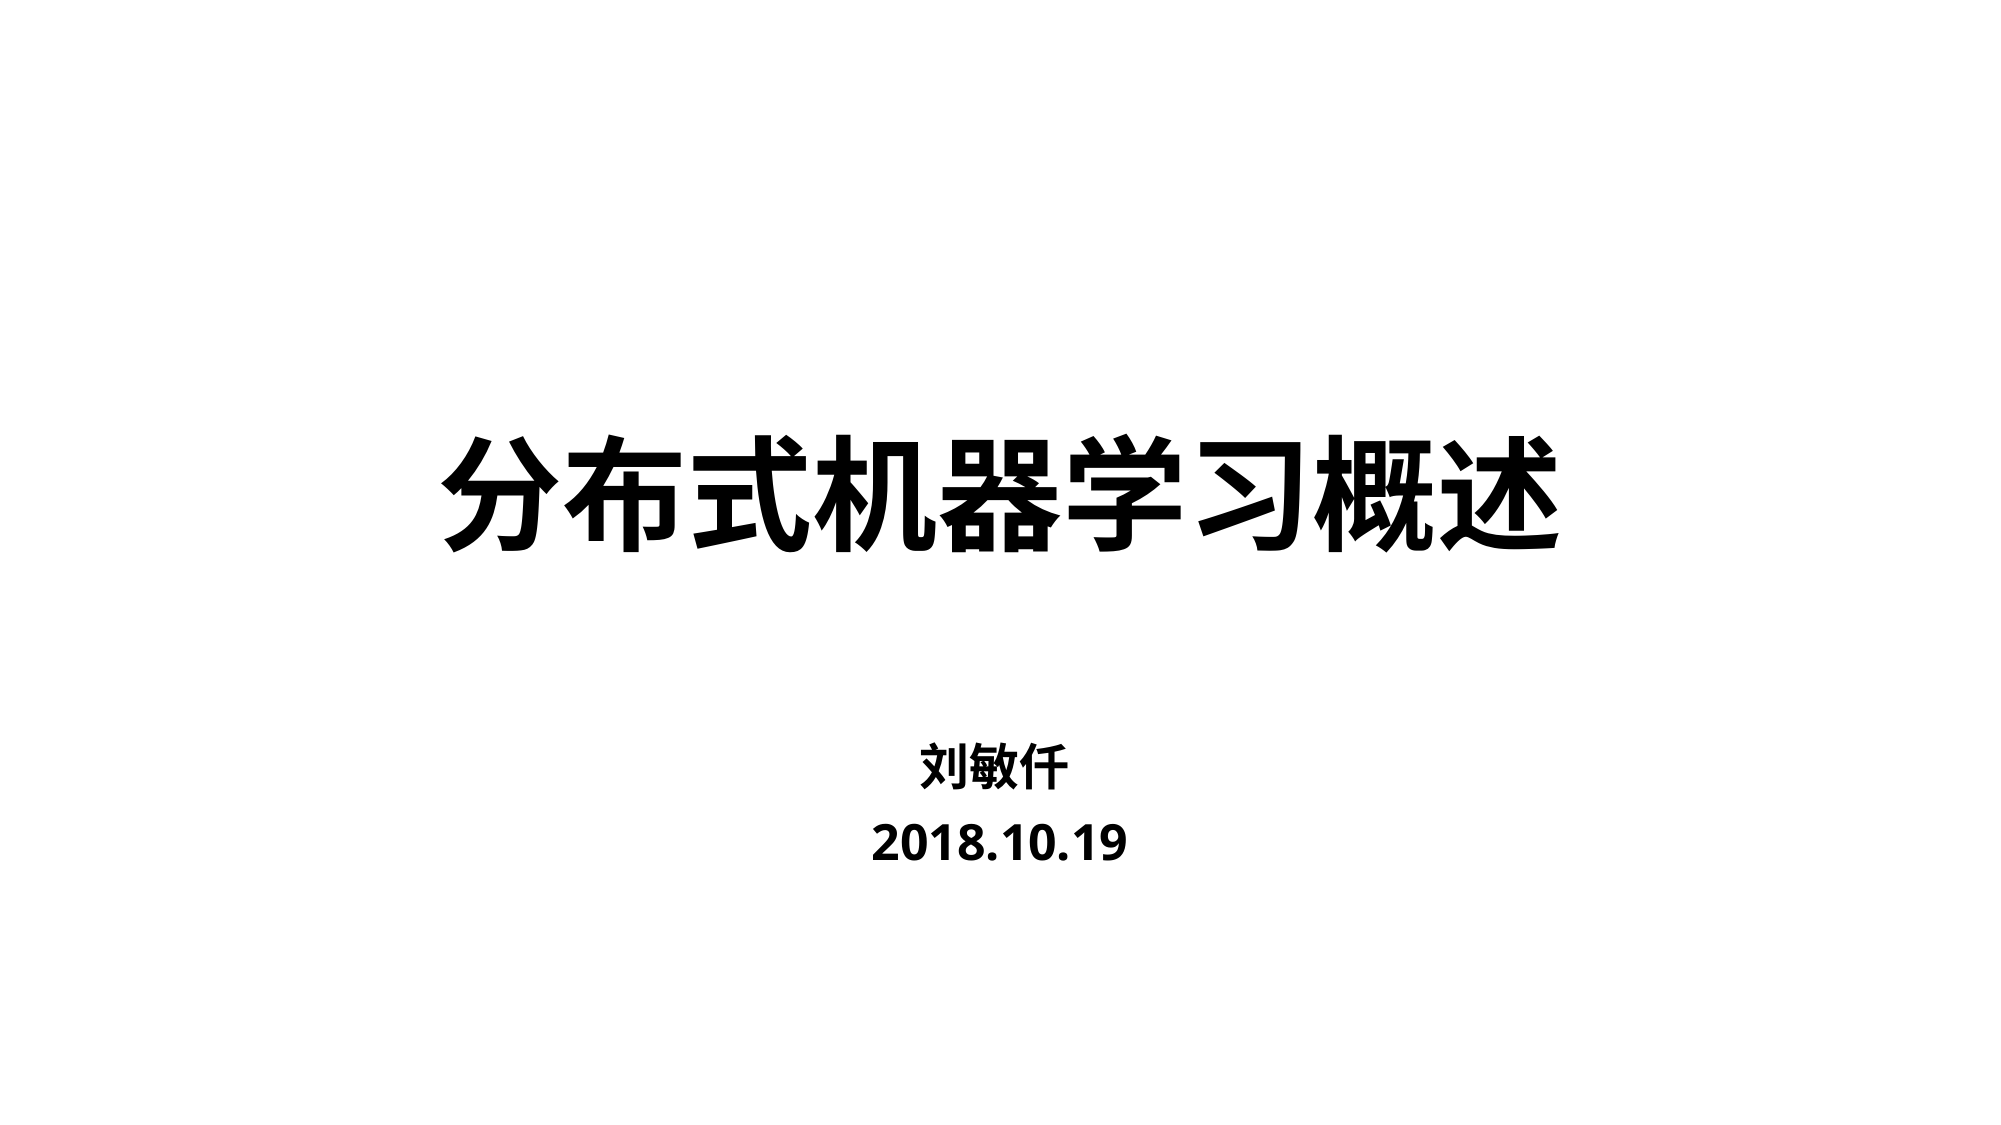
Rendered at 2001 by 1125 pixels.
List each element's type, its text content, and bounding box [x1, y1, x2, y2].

subtitle 刘敏仟 2018.10.19 [249, 735, 1750, 1007]
title 分布式机器学习概述 [249, 184, 1750, 576]
